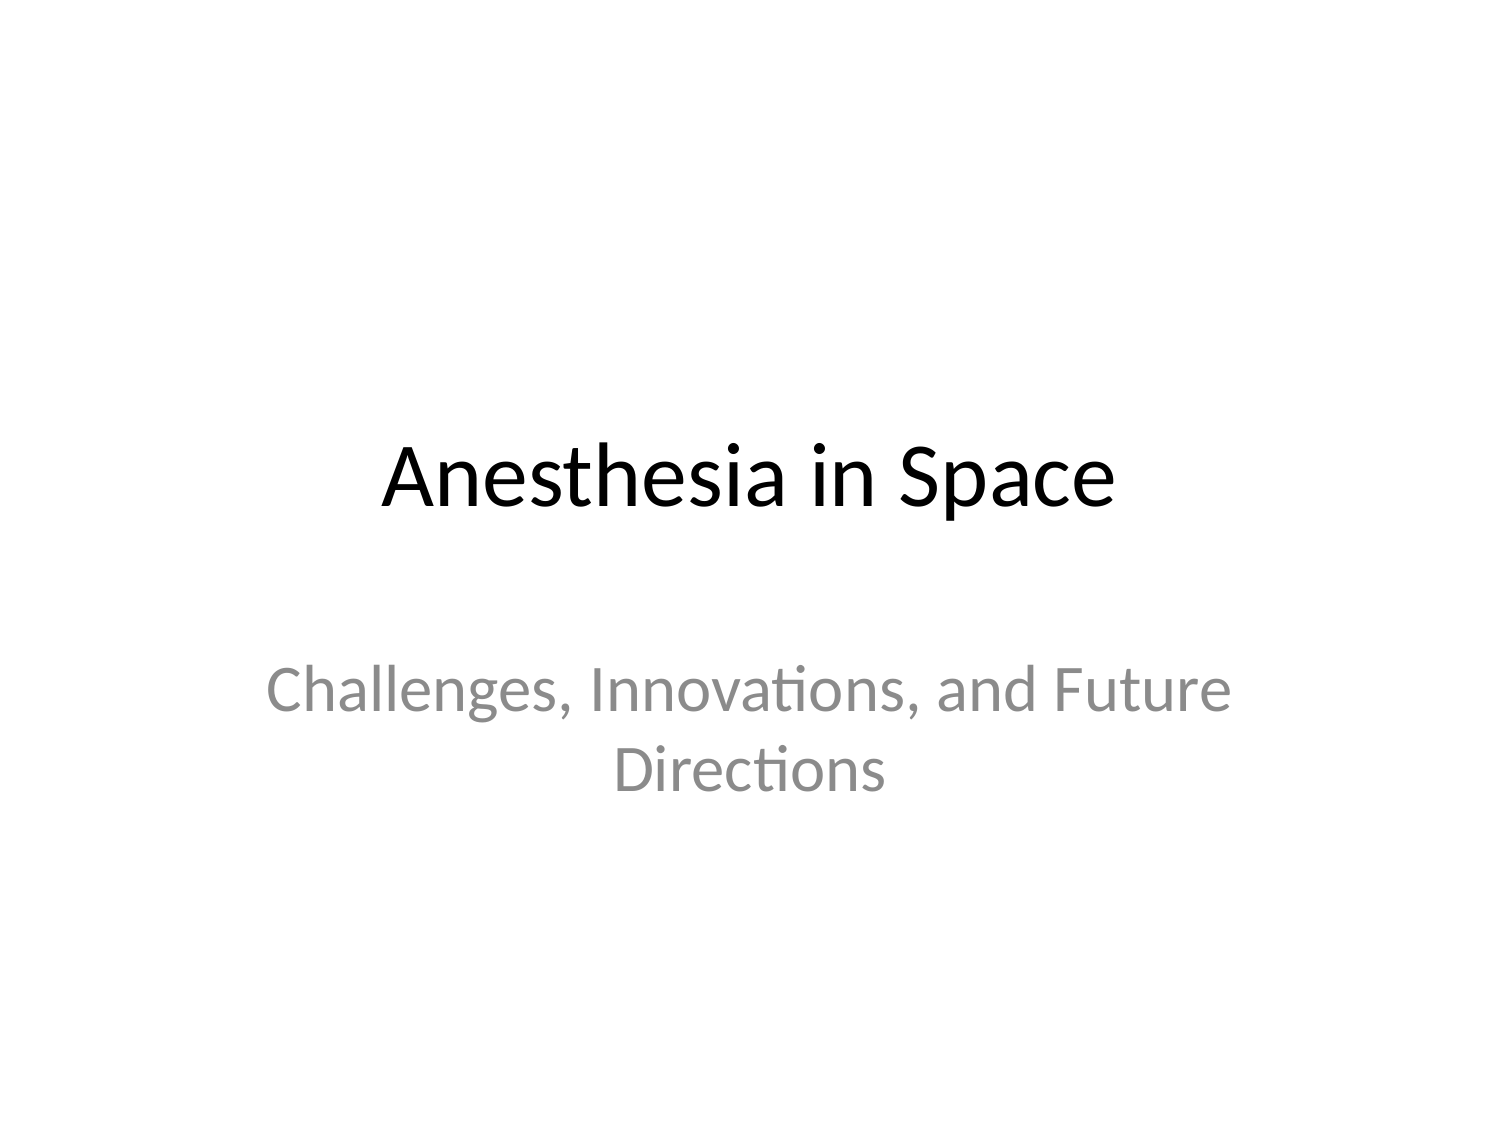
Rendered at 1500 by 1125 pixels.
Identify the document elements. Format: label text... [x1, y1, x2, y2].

subtitle Challenges, Innovations, and Future Directions [225, 637, 1275, 925]
title Anesthesia in Space [112, 349, 1388, 591]
